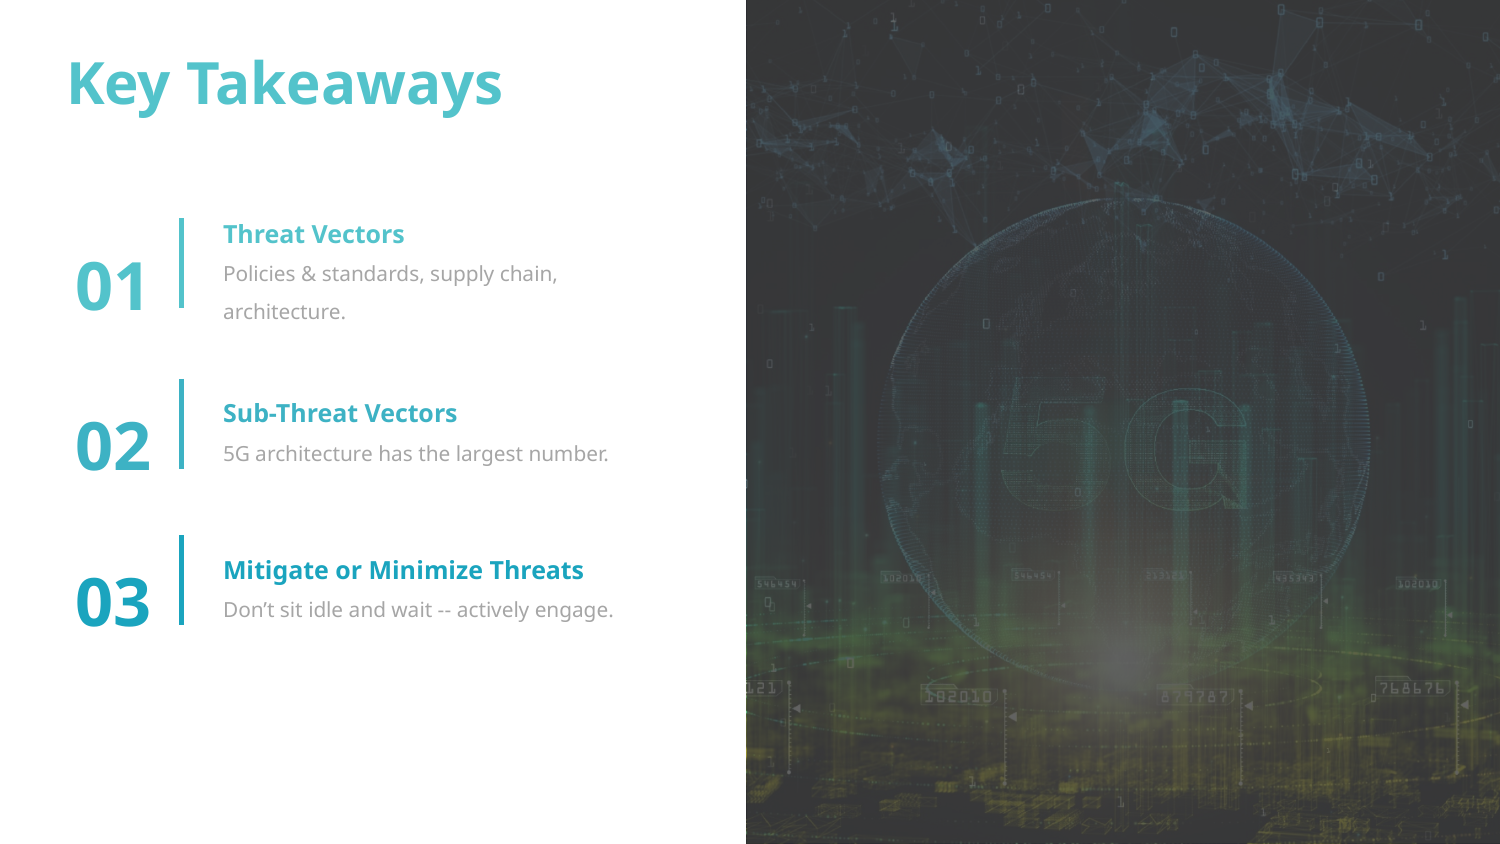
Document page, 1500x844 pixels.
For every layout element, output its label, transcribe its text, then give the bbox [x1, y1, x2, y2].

text_box Sub-Threat Vectors 5G architecture has the largest number. [208, 375, 689, 473]
text_box Key Takeaways [66, 46, 689, 117]
text_box 01 [60, 196, 167, 331]
text_box 02 [60, 356, 167, 492]
text_box Threat Vectors Policies & standards, supply chain, architecture. [208, 196, 689, 331]
picture [746, 0, 1500, 844]
text_box 03 [60, 512, 167, 648]
text_box Mitigate or Minimize Threats Don’t sit idle and wait -- actively engage. [208, 531, 689, 629]
